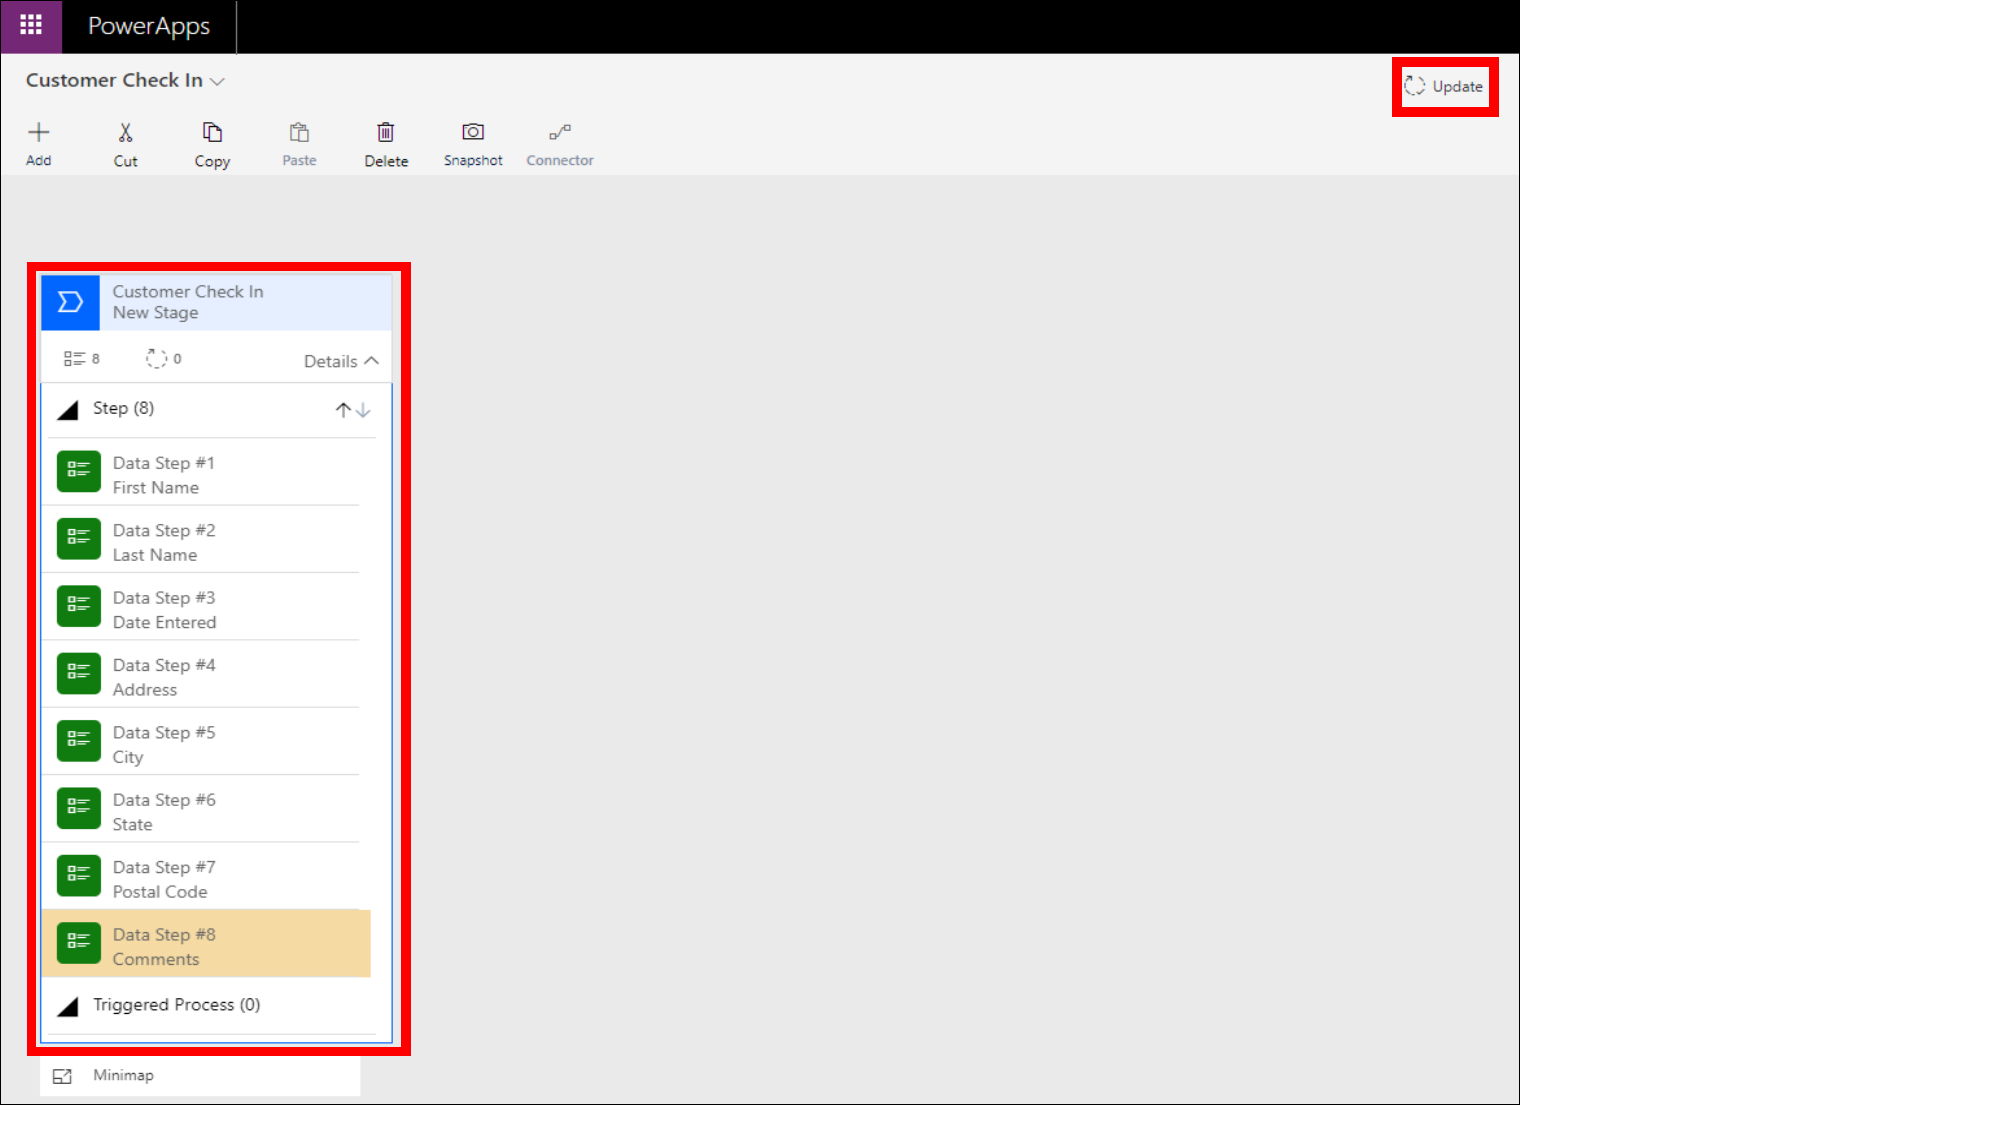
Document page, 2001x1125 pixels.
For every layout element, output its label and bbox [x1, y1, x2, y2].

picture [0, 0, 1520, 1105]
